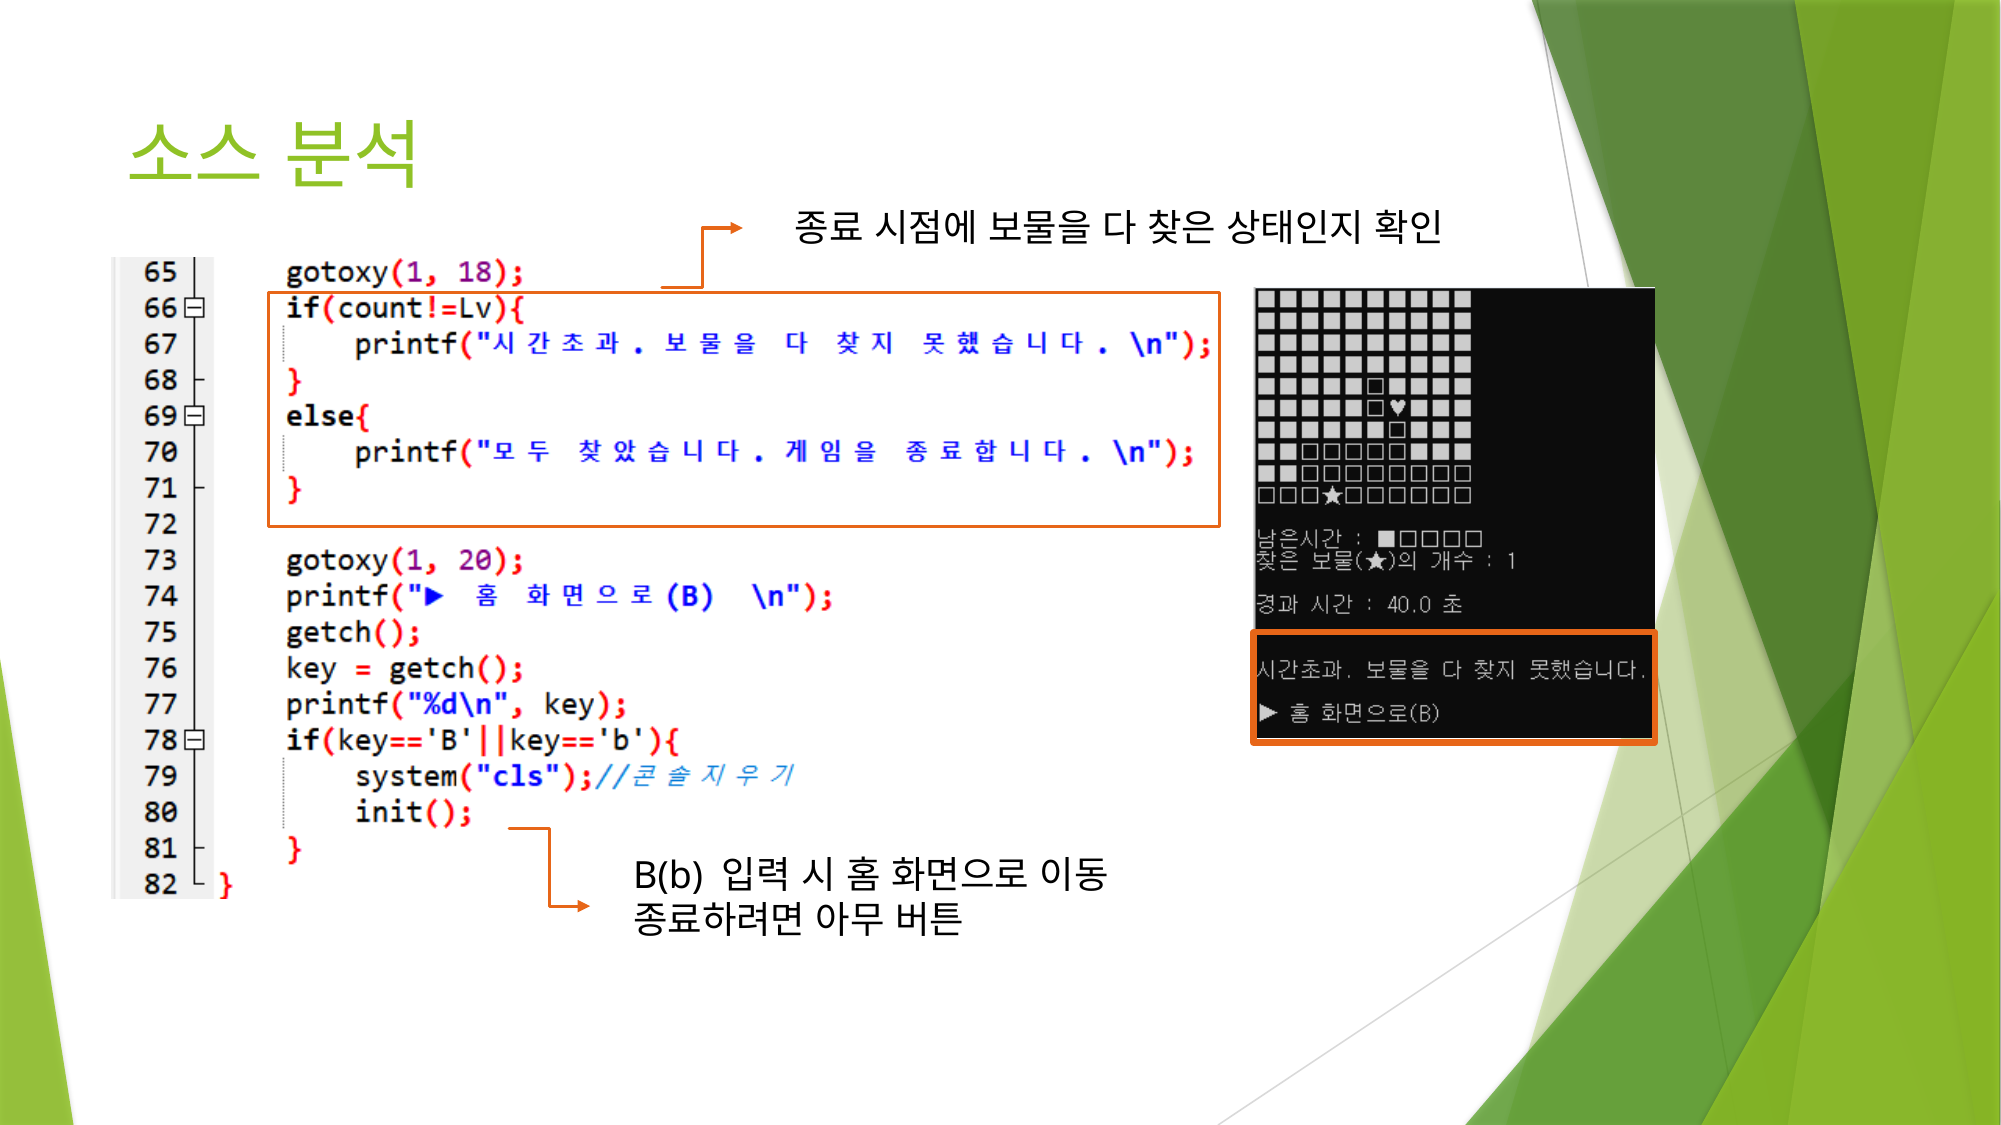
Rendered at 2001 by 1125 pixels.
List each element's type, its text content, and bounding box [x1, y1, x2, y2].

picture [110, 257, 1214, 899]
title 소스 분석 [111, 99, 1522, 317]
text_box B(b) 입력 시 홈 화면으로 이동 종료하려면 아무 버튼 [618, 908, 1124, 949]
picture [1252, 287, 1656, 739]
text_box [508, 827, 591, 907]
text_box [661, 227, 744, 289]
text_box 종료 시점에 보물을 다 찾은 상태인지 확인 [779, 196, 1460, 256]
